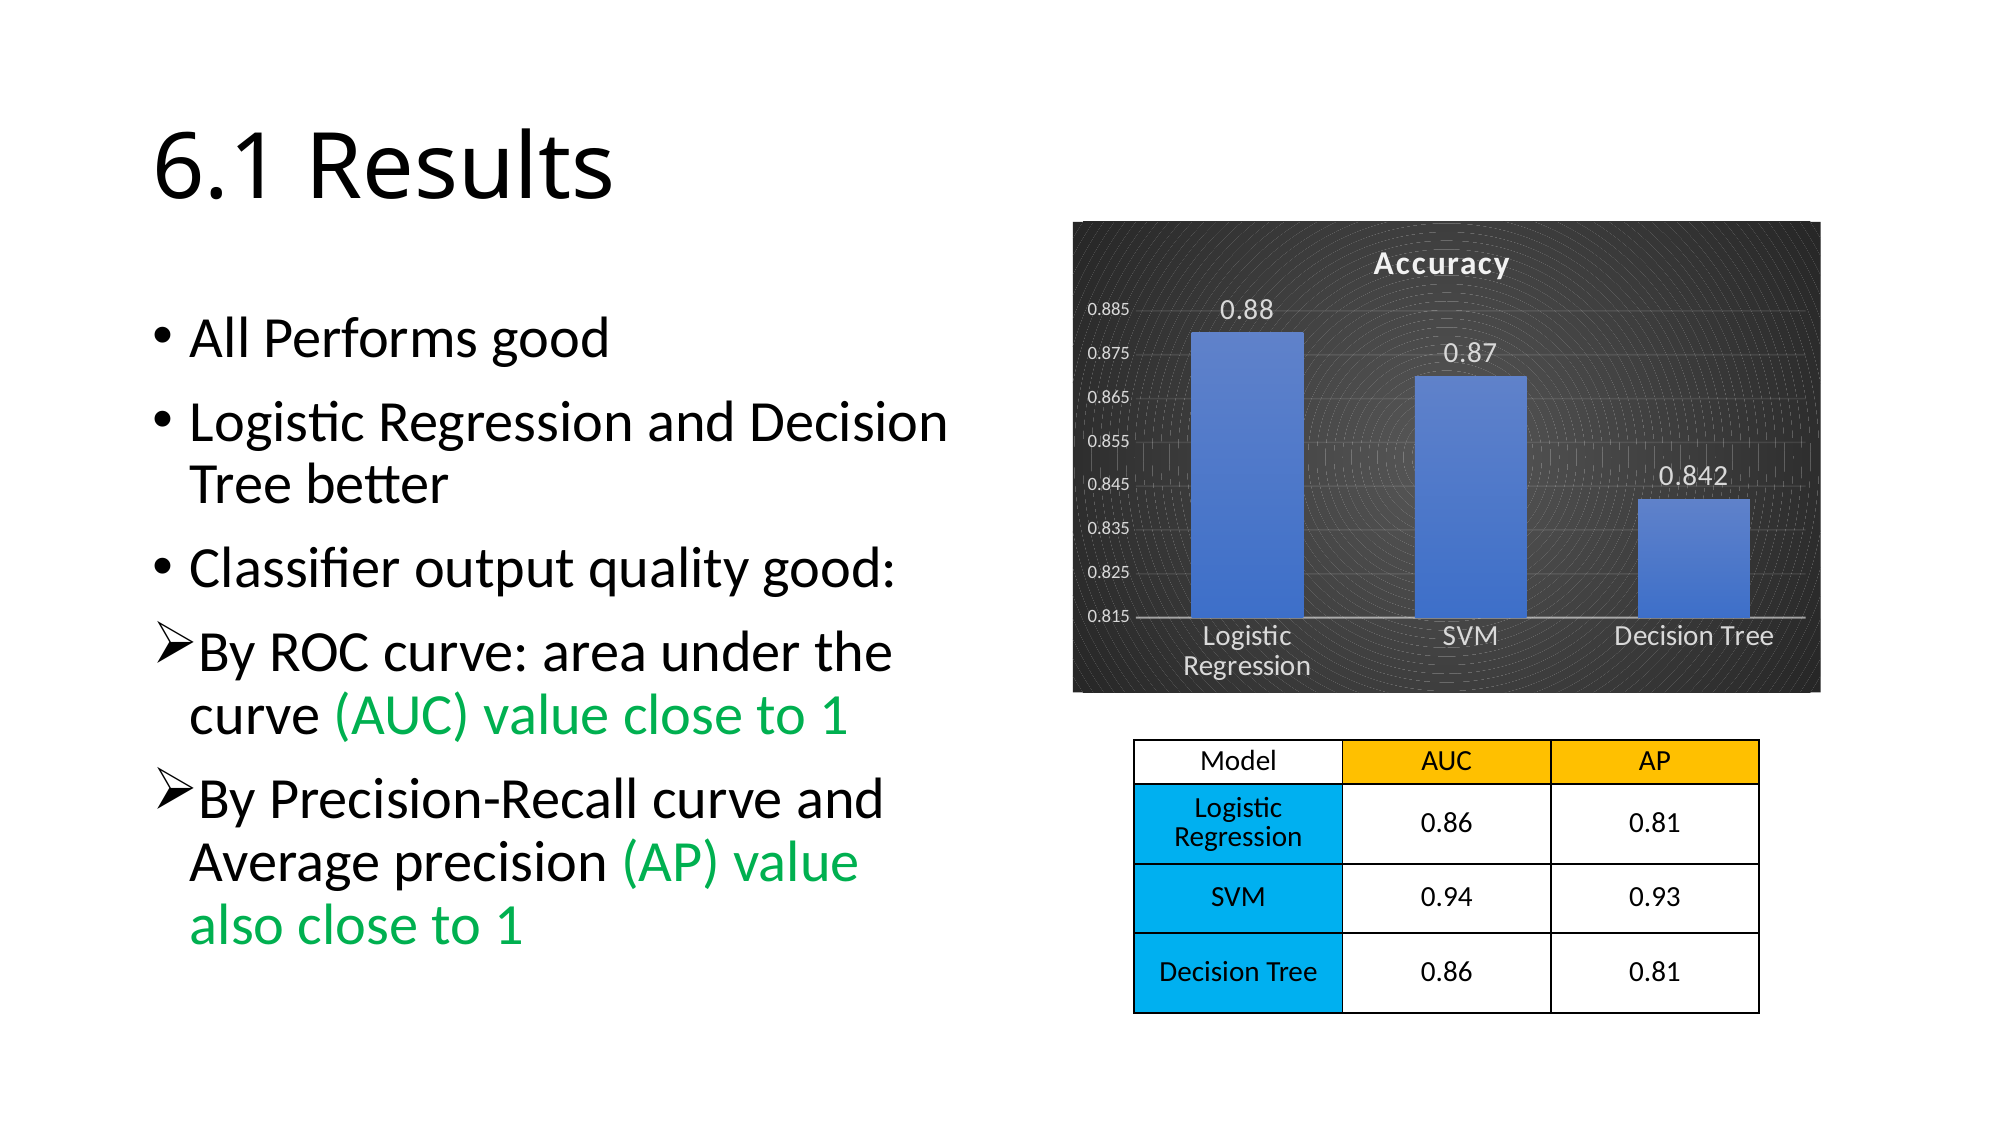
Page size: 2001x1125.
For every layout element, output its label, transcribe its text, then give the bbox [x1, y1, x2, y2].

table_cell Logistic Regression [1135, 785, 1342, 863]
table_header Model [1135, 741, 1342, 783]
table_cell SVM [1135, 865, 1342, 932]
table_cell 0.86 [1343, 785, 1550, 863]
table_header AUC [1343, 741, 1550, 783]
chart [1072, 221, 1821, 693]
table_cell 0.81 [1552, 785, 1758, 863]
table_cell 0.81 [1552, 934, 1758, 1012]
table_header AP [1552, 741, 1758, 783]
table_cell 0.94 [1343, 865, 1550, 932]
list All Performs good Logistic Regression and Decision Tree better Classifier output quality good: By ROC curve: area under the curve (AUC) value close to 1 By Precision-Recall curve and Average precision (AP) value also close to 1 [137, 299, 970, 1014]
table_cell Decision Tree [1135, 934, 1342, 1012]
title 6.1 Results [137, 59, 1863, 278]
table_cell 0.93 [1552, 865, 1758, 932]
table_cell 0.86 [1343, 934, 1550, 1012]
